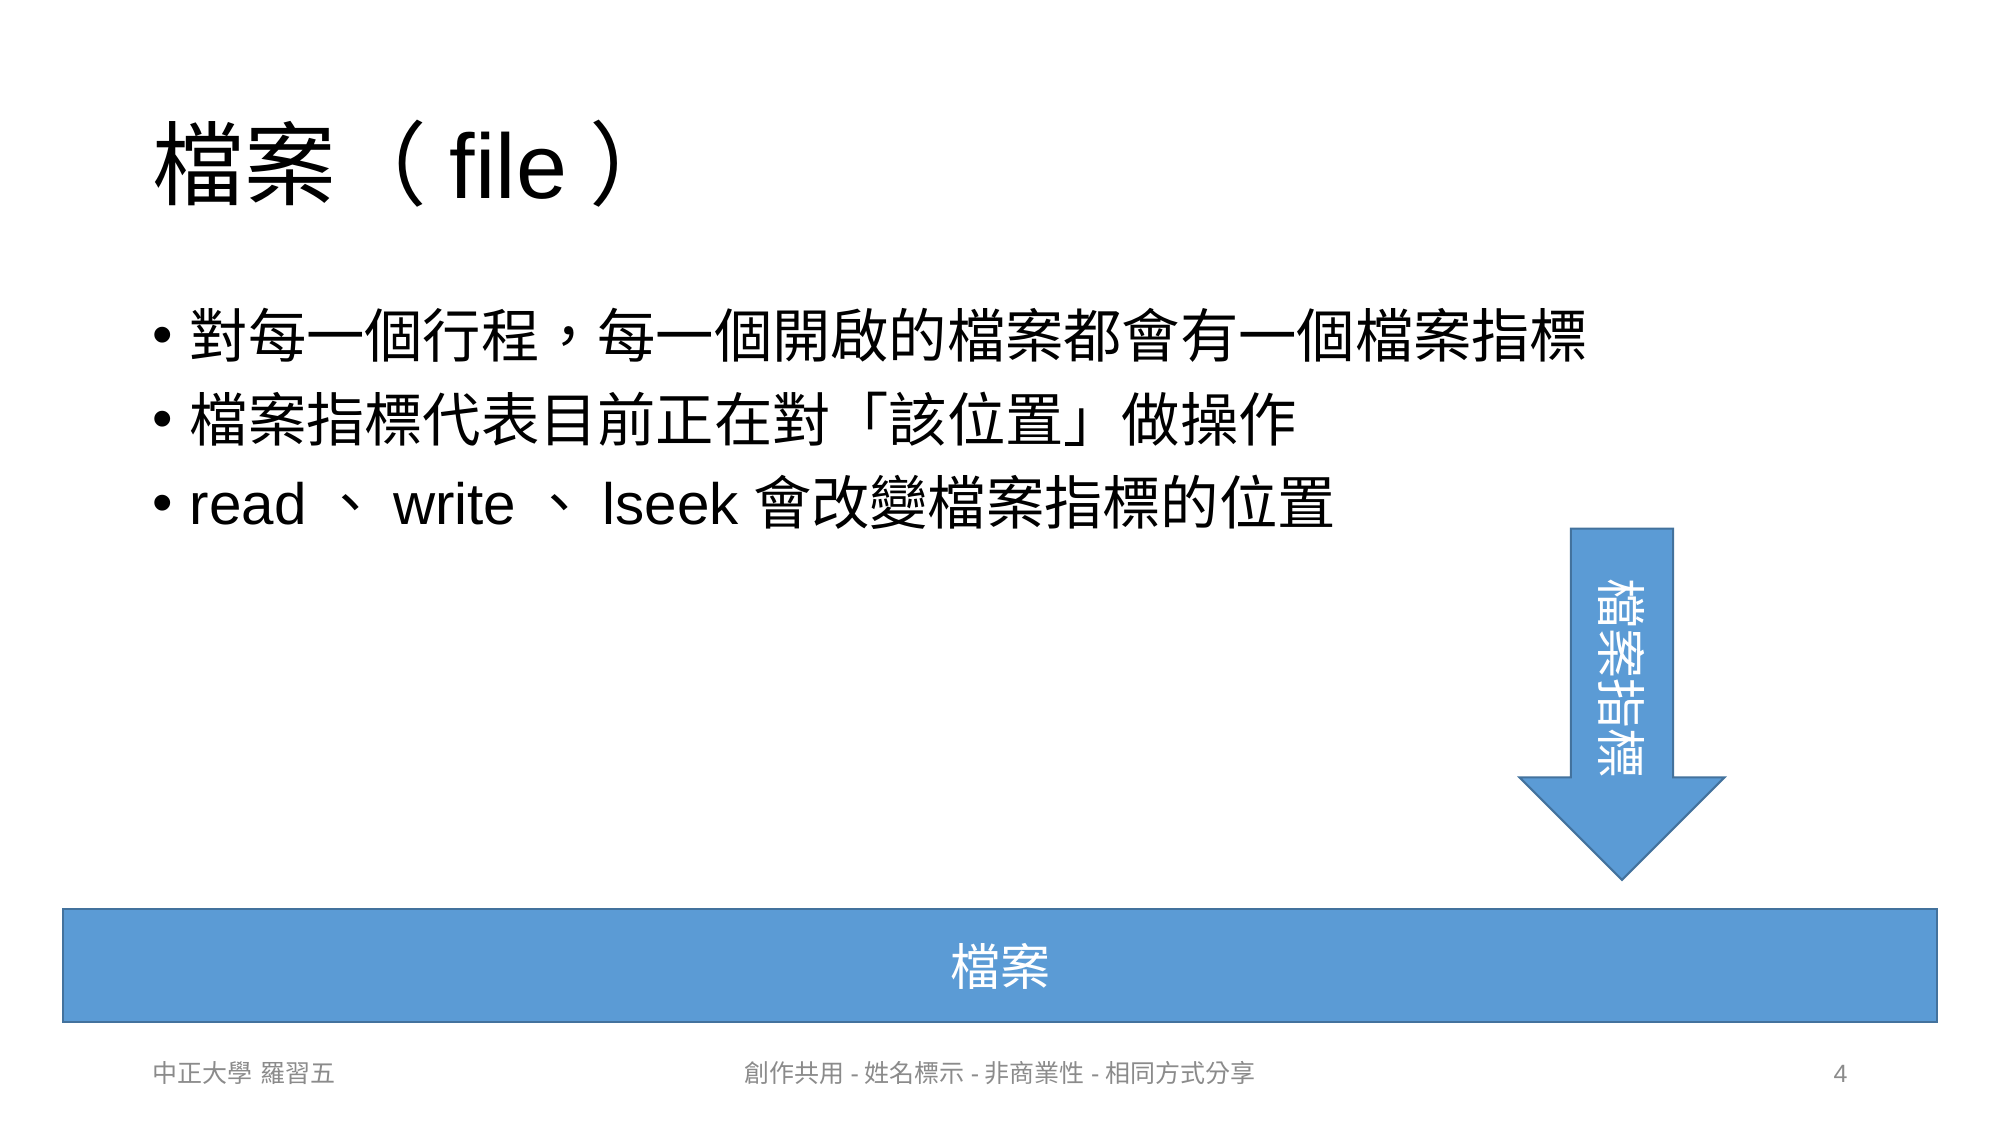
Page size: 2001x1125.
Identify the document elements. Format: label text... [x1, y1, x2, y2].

list 對每一個行程，每一個開啟的檔案都會有一個檔案指標 檔案指標代表目前正在對「該位置」做操作 read、write、lseek會改變檔案指標的位置 [137, 299, 1863, 908]
slide_number 中正大學 羅習五 [137, 1042, 588, 1103]
text_box 檔案指標 [1517, 527, 1727, 882]
title 檔案（file） [137, 59, 1863, 278]
text_box 檔案 [62, 908, 1938, 1023]
slide_number 4 [1412, 1042, 1863, 1103]
footer 創作共用-姓名標示-非商業性-相同方式分享 [662, 1042, 1338, 1103]
